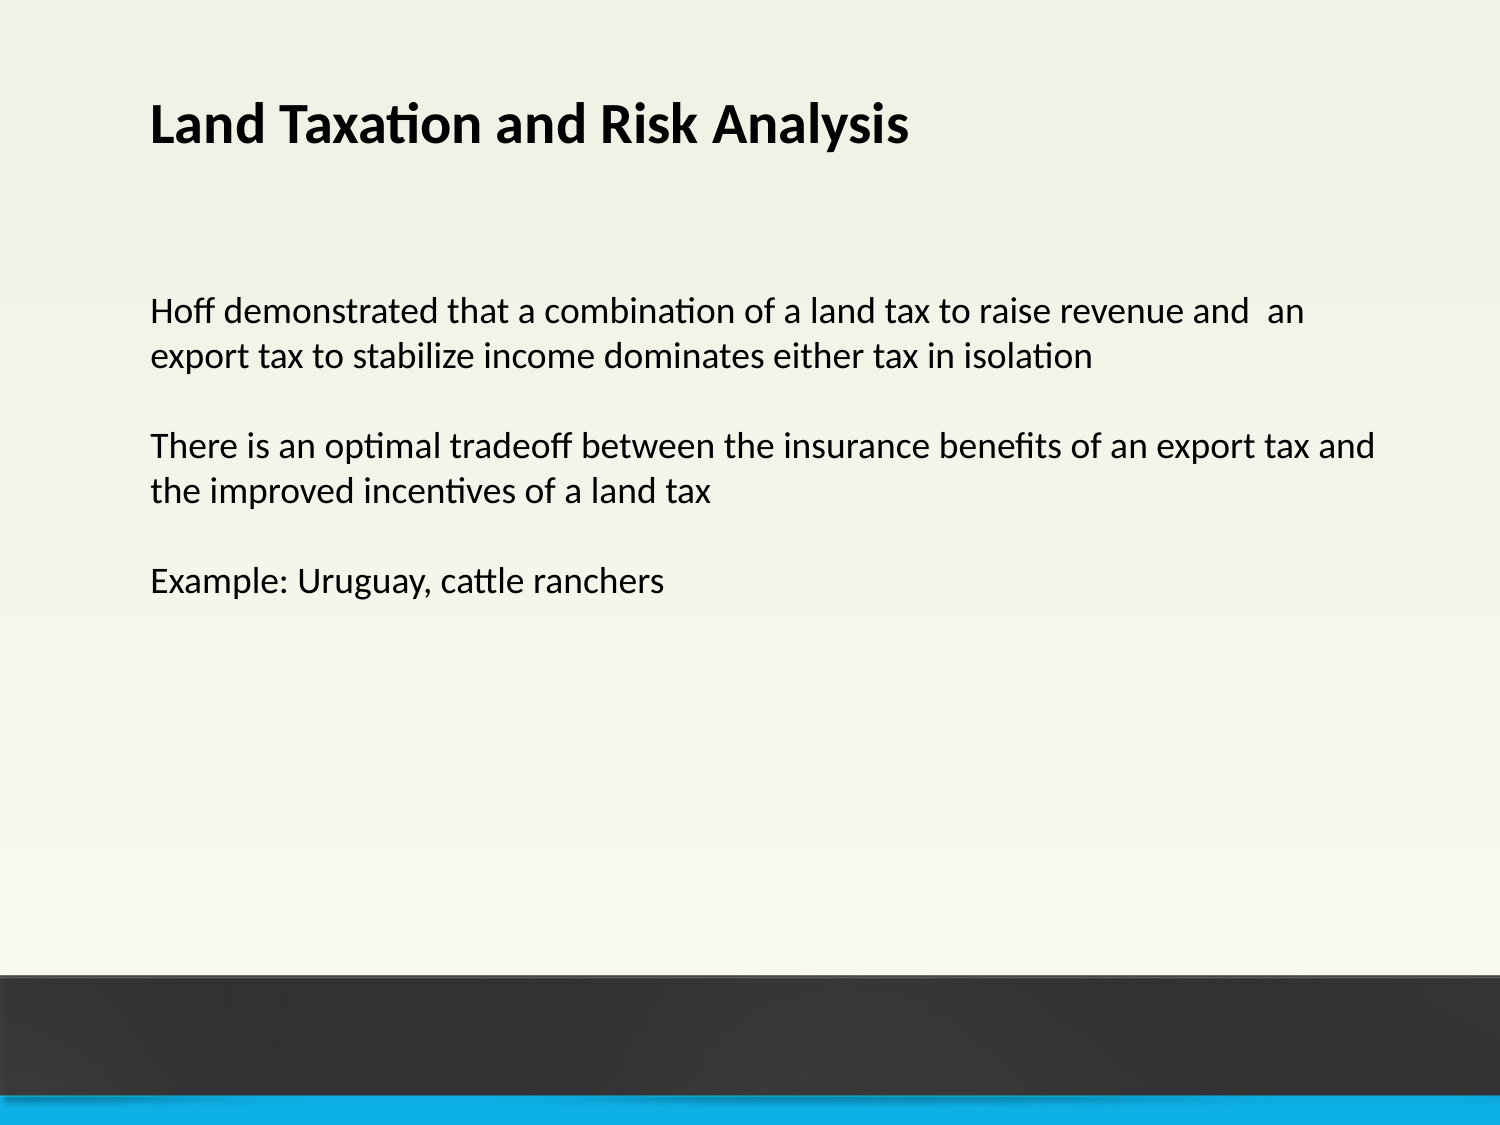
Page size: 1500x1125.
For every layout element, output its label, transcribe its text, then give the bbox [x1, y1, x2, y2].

text_box Hoff demonstrated that a combination of a land tax to raise revenue and an export tax to stabilize income dominates either tax in isolation There is an optimal tradeoff between the insurance benefits of an export tax and the improved incentives of a land tax Example: Uruguay, cattle ranchers [135, 278, 1424, 609]
text_box Land Taxation and Risk Analysis [135, 78, 1329, 163]
picture [0, 0, 1500, 1096]
